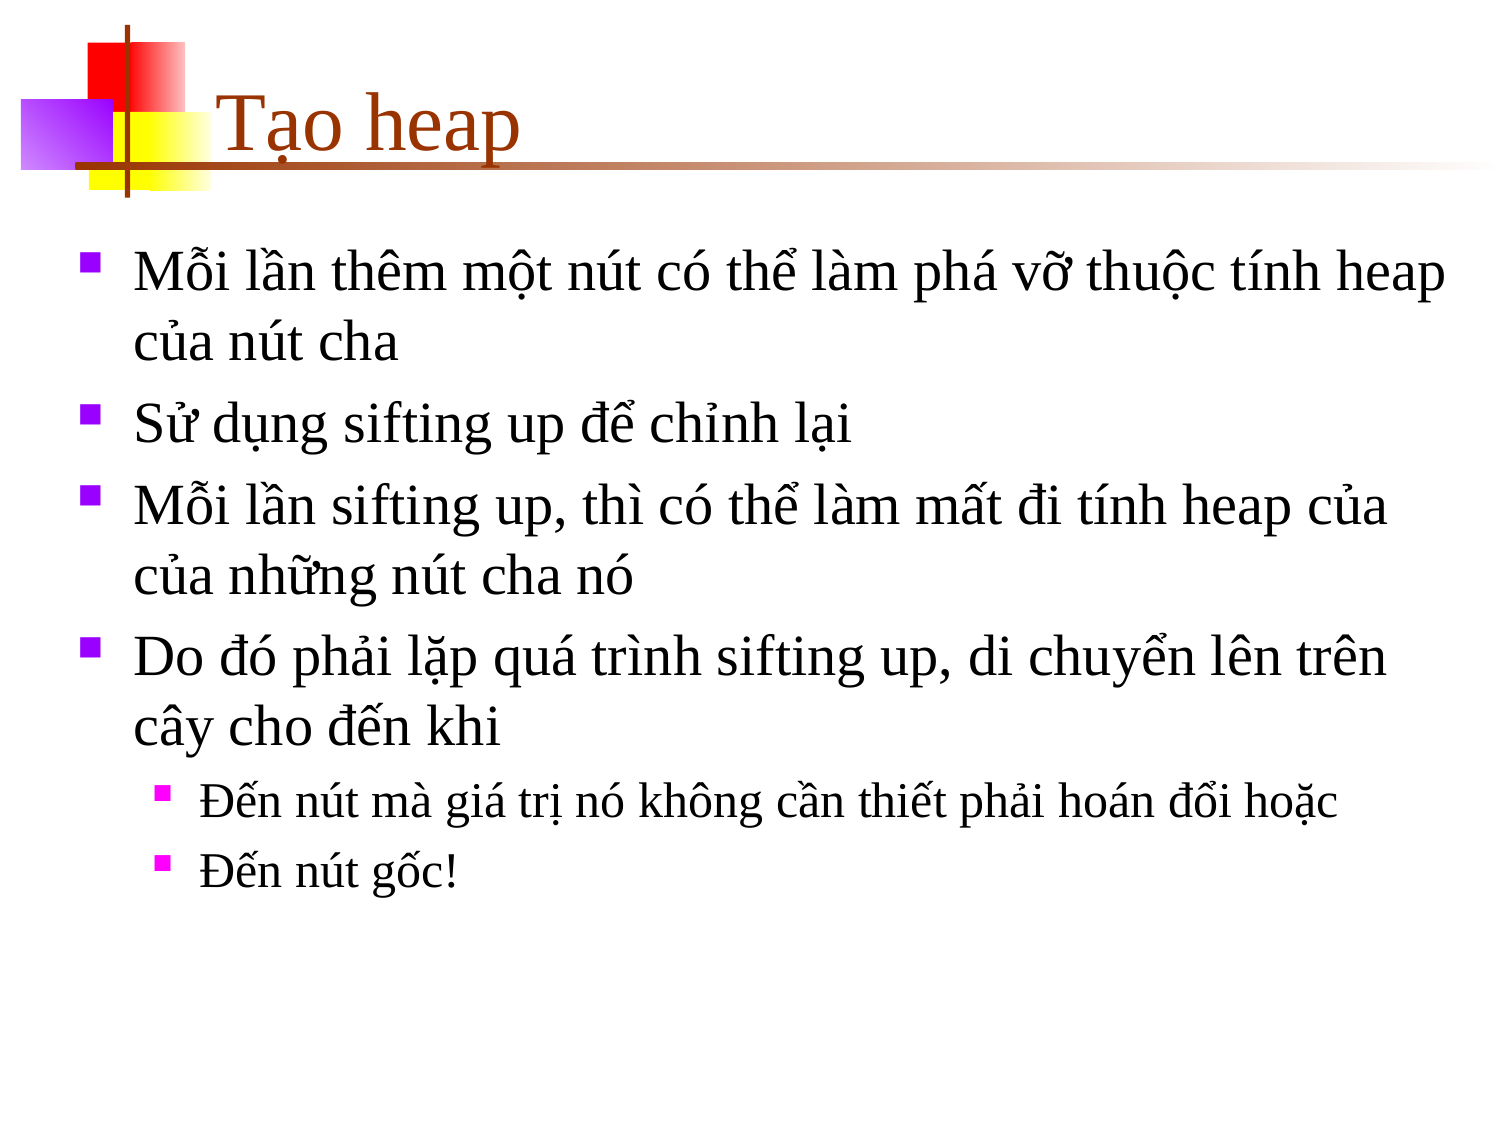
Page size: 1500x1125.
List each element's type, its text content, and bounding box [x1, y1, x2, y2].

list Mỗi lần thêm một nút có thể làm phá vỡ thuộc tính heap của nút cha Sử dụng sifting up để chỉnh lại Mỗi lần sifting up, thì có thể làm mất đi tính heap của của những nút cha nó Do đó phải lặp quá trình sifting up, di chuyển lên trên cây cho đến khi Đến nút mà giá trị nó không cần thiết phải hoán đổi hoặc Đến nút gốc! [62, 224, 1470, 1007]
title Tạo heap [199, 37, 1479, 176]
